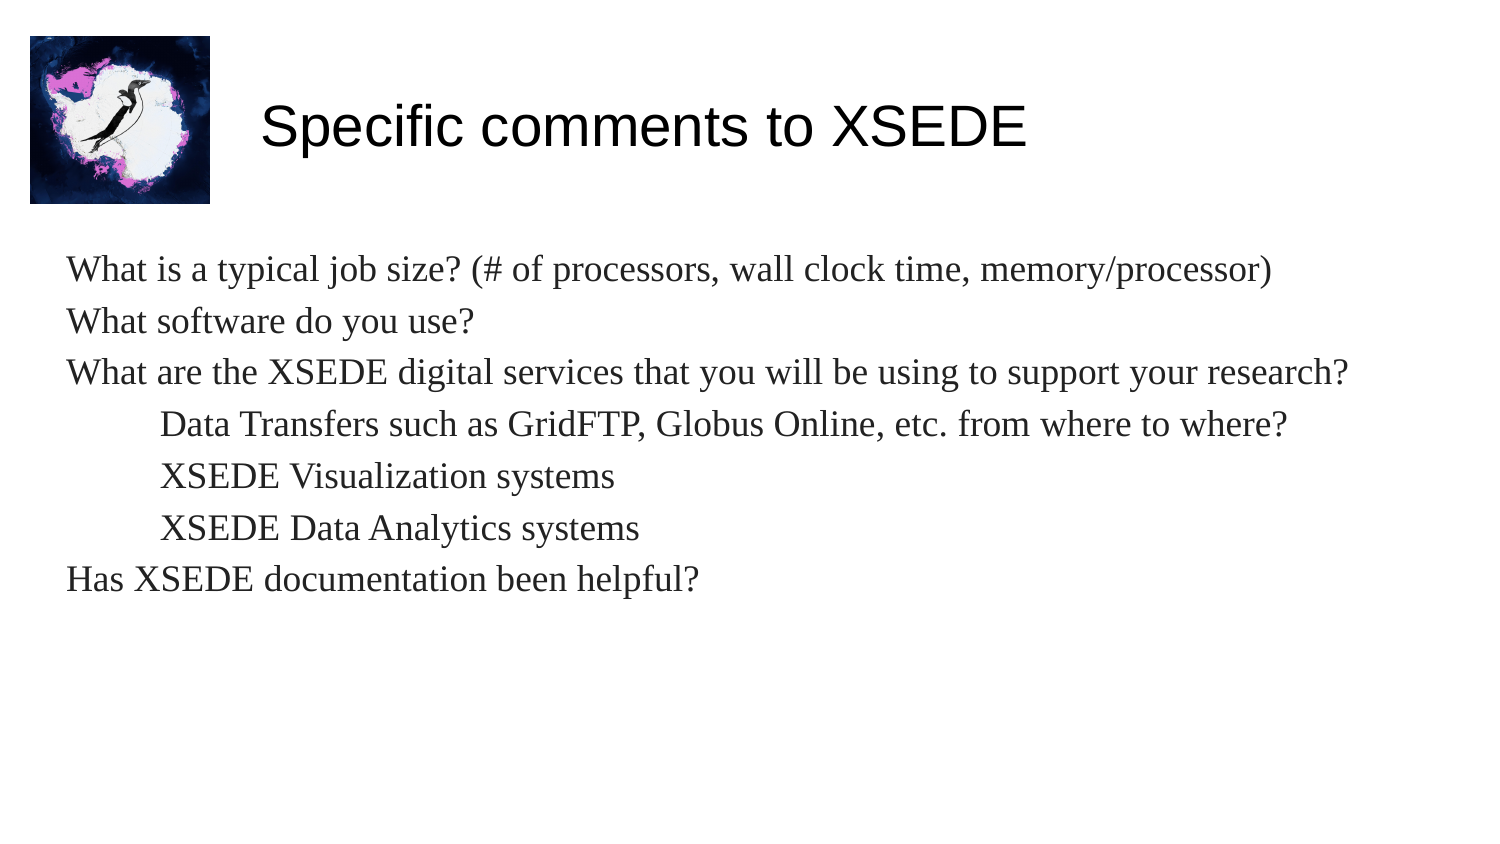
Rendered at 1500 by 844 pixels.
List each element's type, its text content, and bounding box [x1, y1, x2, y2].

list What is a typical job size? (# of processors, wall clock time, memory/processor) What software do you use? What are the XSEDE digital services that you will be using to support your research? Data Transfers such as GridFTP, Globus Online, etc. from where to where? XSEDE Visualization systems XSEDE Data Analytics systems Has XSEDE documentation been helpful? [51, 222, 1449, 750]
title Specific comments to XSEDE [245, 72, 1449, 167]
picture [30, 36, 210, 204]
